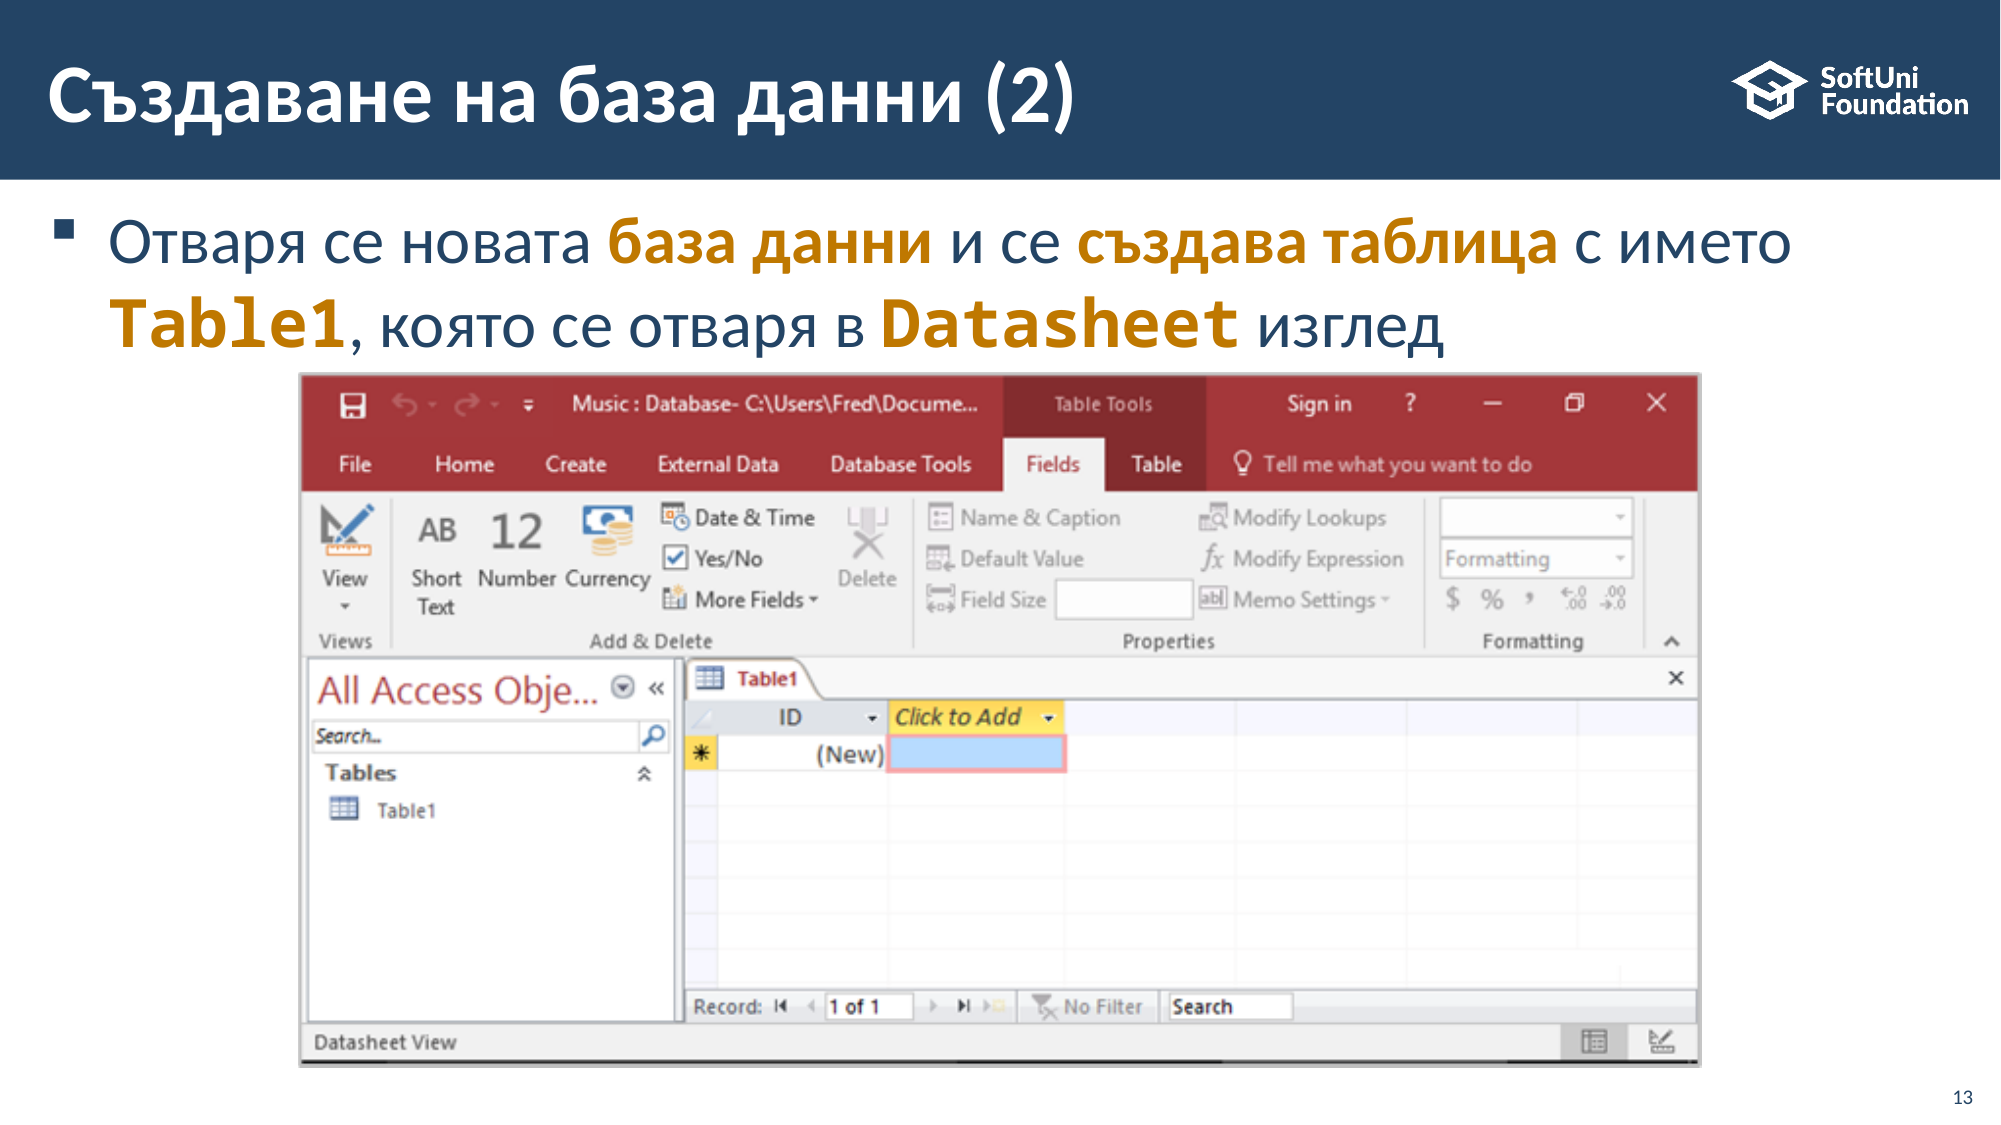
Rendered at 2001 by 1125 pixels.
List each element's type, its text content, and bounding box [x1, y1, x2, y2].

picture [1731, 60, 1968, 120]
slide_number 13 [1927, 1067, 1989, 1117]
title Създаване на база данни (2) [31, 16, 1716, 162]
list Отваря се новата база данни и се създава таблица с името Table1, която се отваря в Datasheet изглед [31, 187, 1970, 1095]
picture [298, 372, 1702, 1068]
